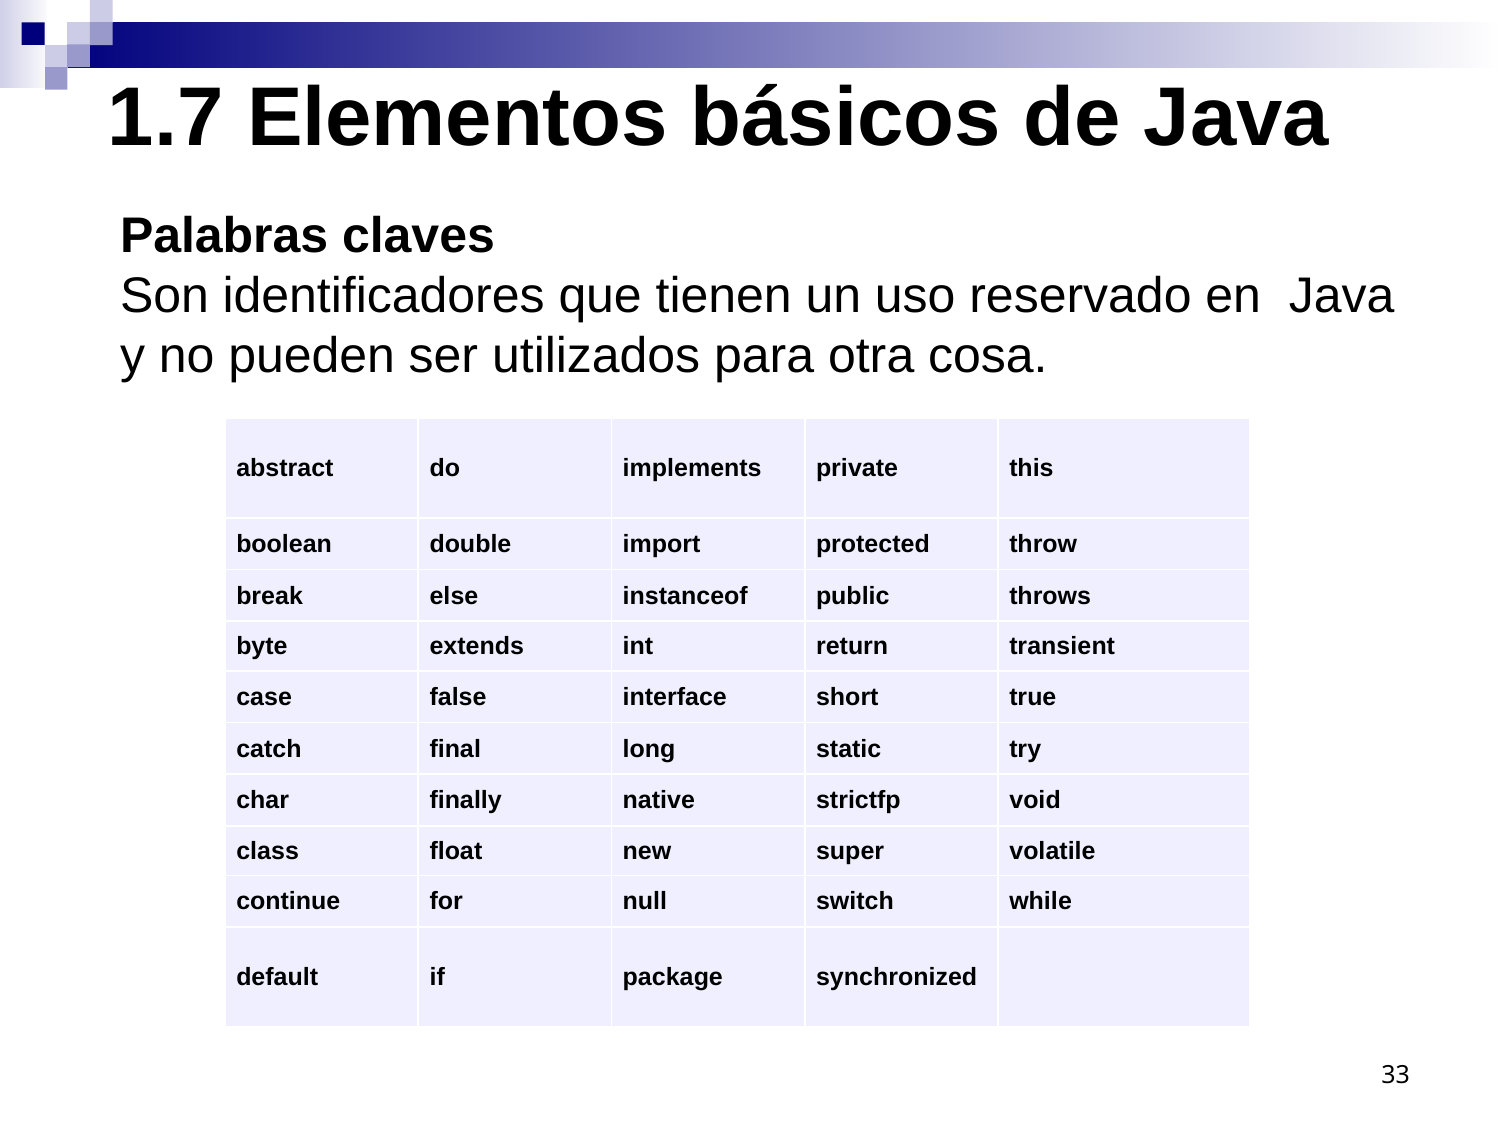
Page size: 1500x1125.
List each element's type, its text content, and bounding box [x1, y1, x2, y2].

table_cell instanceof [612, 570, 804, 620]
table_cell short [806, 672, 997, 722]
table_cell volatile [999, 827, 1249, 875]
table_cell long [612, 723, 804, 773]
table_cell true [999, 672, 1249, 722]
table_cell try [999, 723, 1249, 773]
table_cell false [419, 672, 611, 722]
table_cell boolean [226, 519, 417, 569]
table_cell throw [999, 519, 1249, 569]
table_header do [419, 419, 611, 517]
table_cell super [806, 827, 997, 875]
table_cell native [612, 775, 804, 825]
table_header implements [612, 419, 804, 517]
table_cell null [612, 876, 804, 926]
table_cell double [419, 519, 611, 569]
table_cell case [226, 672, 417, 722]
table_cell continue [226, 876, 417, 926]
table_cell if [419, 928, 611, 1026]
table_cell package [612, 928, 804, 1026]
table_cell static [806, 723, 997, 773]
table_cell class [226, 827, 417, 875]
slide_number 33 [1074, 1024, 1426, 1101]
table_cell protected [806, 519, 997, 569]
table_header this [999, 419, 1249, 517]
table_cell float [419, 827, 611, 875]
table_cell void [999, 775, 1249, 825]
text_box Palabras claves Son identificadores que tienen un uso reservado en Java y no pueden ser utilizados para otra cosa. [104, 194, 1432, 480]
table_cell synchronized [806, 928, 997, 1026]
table_cell int [612, 622, 804, 670]
table_cell transient [999, 622, 1249, 670]
table_cell new [612, 827, 804, 875]
table_cell extends [419, 622, 611, 670]
table_cell byte [226, 622, 417, 670]
table_cell for [419, 876, 611, 926]
table_cell while [999, 876, 1249, 926]
table_cell public [806, 570, 997, 620]
table_cell return [806, 622, 997, 670]
table_cell char [226, 775, 417, 825]
table_cell default [226, 928, 417, 1026]
table_cell import [612, 519, 804, 569]
table_header private [806, 419, 997, 517]
table_cell finally [419, 775, 611, 825]
table_cell break [226, 570, 417, 620]
table_cell interface [612, 672, 804, 722]
table_cell strictfp [806, 775, 997, 825]
table_header abstract [226, 419, 417, 517]
table_cell final [419, 723, 611, 773]
table_cell switch [806, 876, 997, 926]
text_box 1.7 Elementos básicos de Java [93, 0, 1443, 225]
table_cell else [419, 570, 611, 620]
table_cell throws [999, 570, 1249, 620]
table_cell [999, 928, 1249, 1026]
table_cell catch [226, 723, 417, 773]
